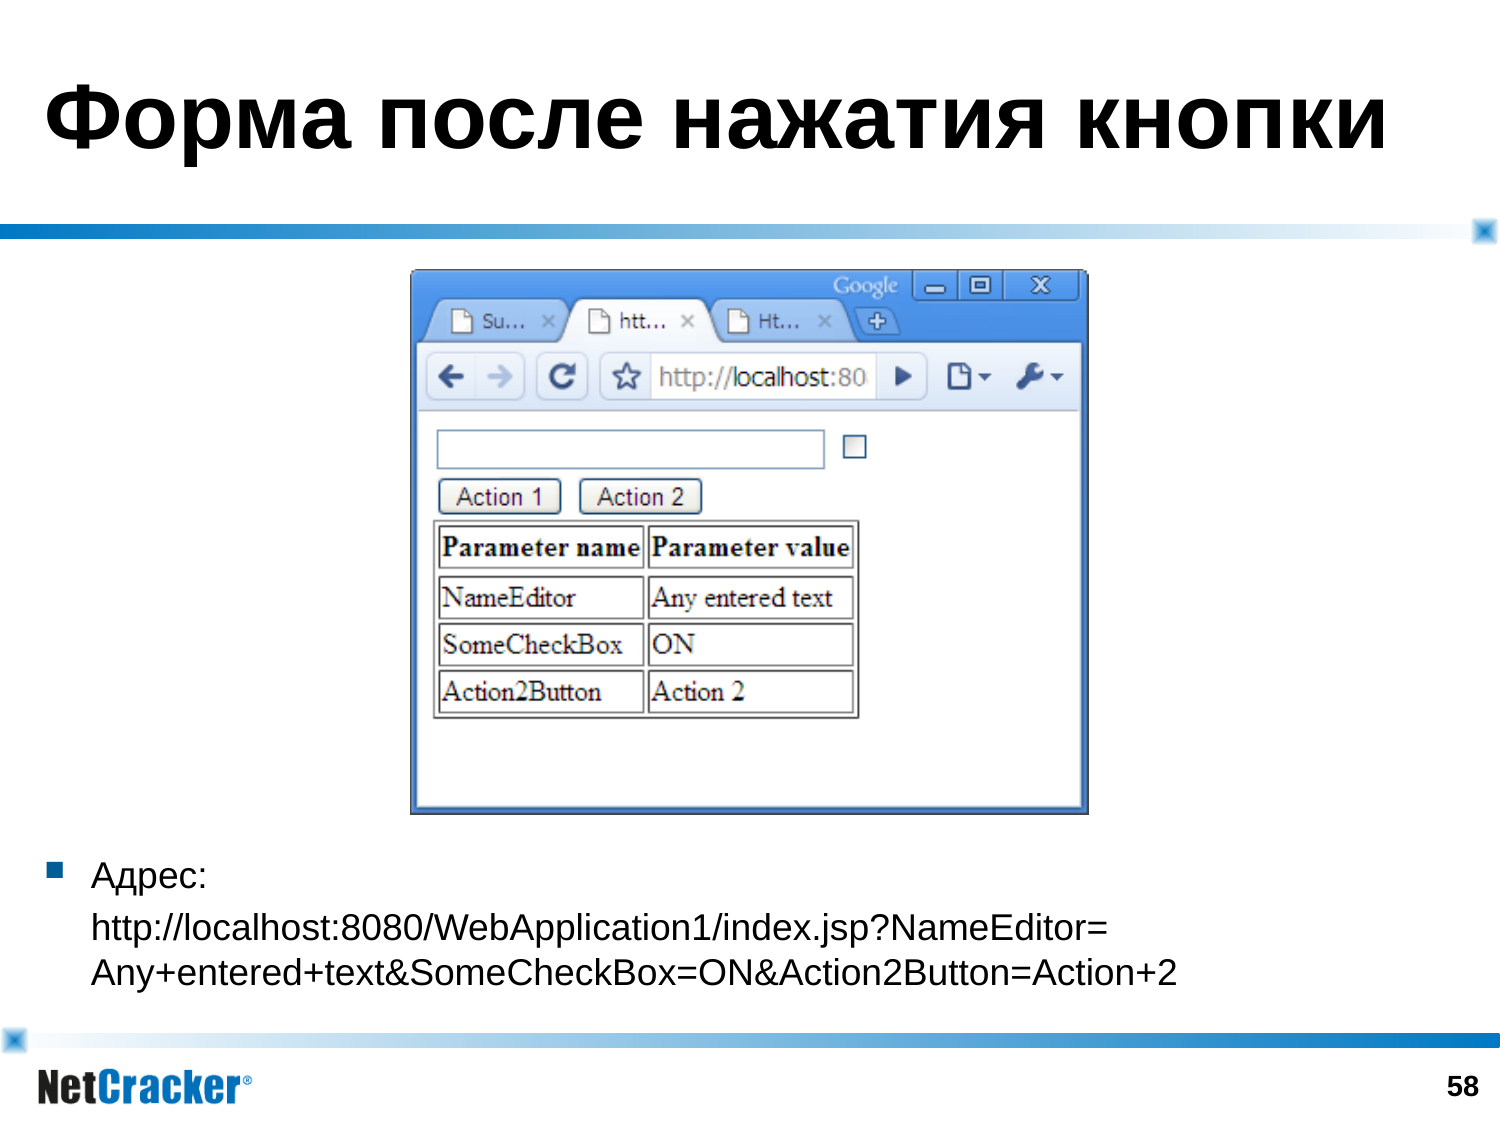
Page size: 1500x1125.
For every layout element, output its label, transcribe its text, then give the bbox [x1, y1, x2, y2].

picture [34, 1063, 256, 1118]
slide_number 57 [1143, 1034, 1495, 1111]
title Форма после нажатия кнопки [29, 0, 1470, 225]
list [409, 269, 1090, 815]
list Адрес: http://localhost:8080/WebApplication1/index.jsp?NameEditor= Any+entered+text&SomeCheckBox=ON&Action2Button=Action+2 [29, 843, 1470, 1004]
